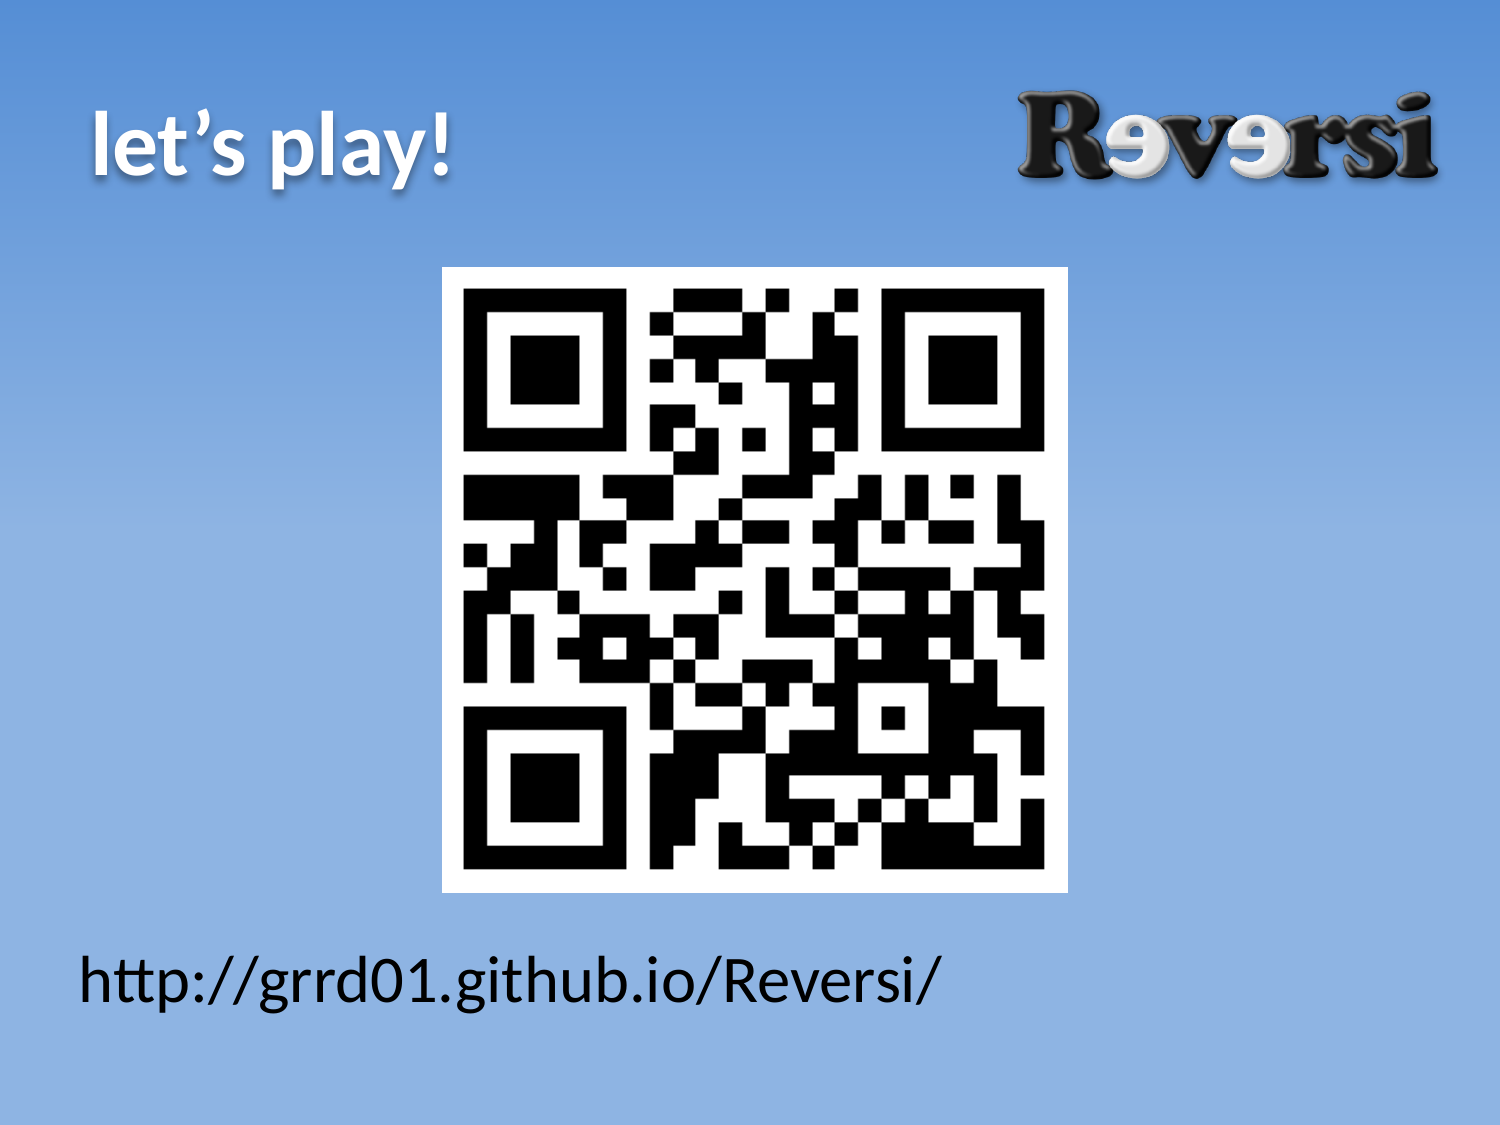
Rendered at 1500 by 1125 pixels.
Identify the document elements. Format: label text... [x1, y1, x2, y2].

picture [1014, 89, 1444, 185]
picture [442, 266, 1069, 893]
list http://grrd01.github.io/Reversi/ [63, 928, 1448, 1041]
title let’s play! [75, 45, 1425, 233]
